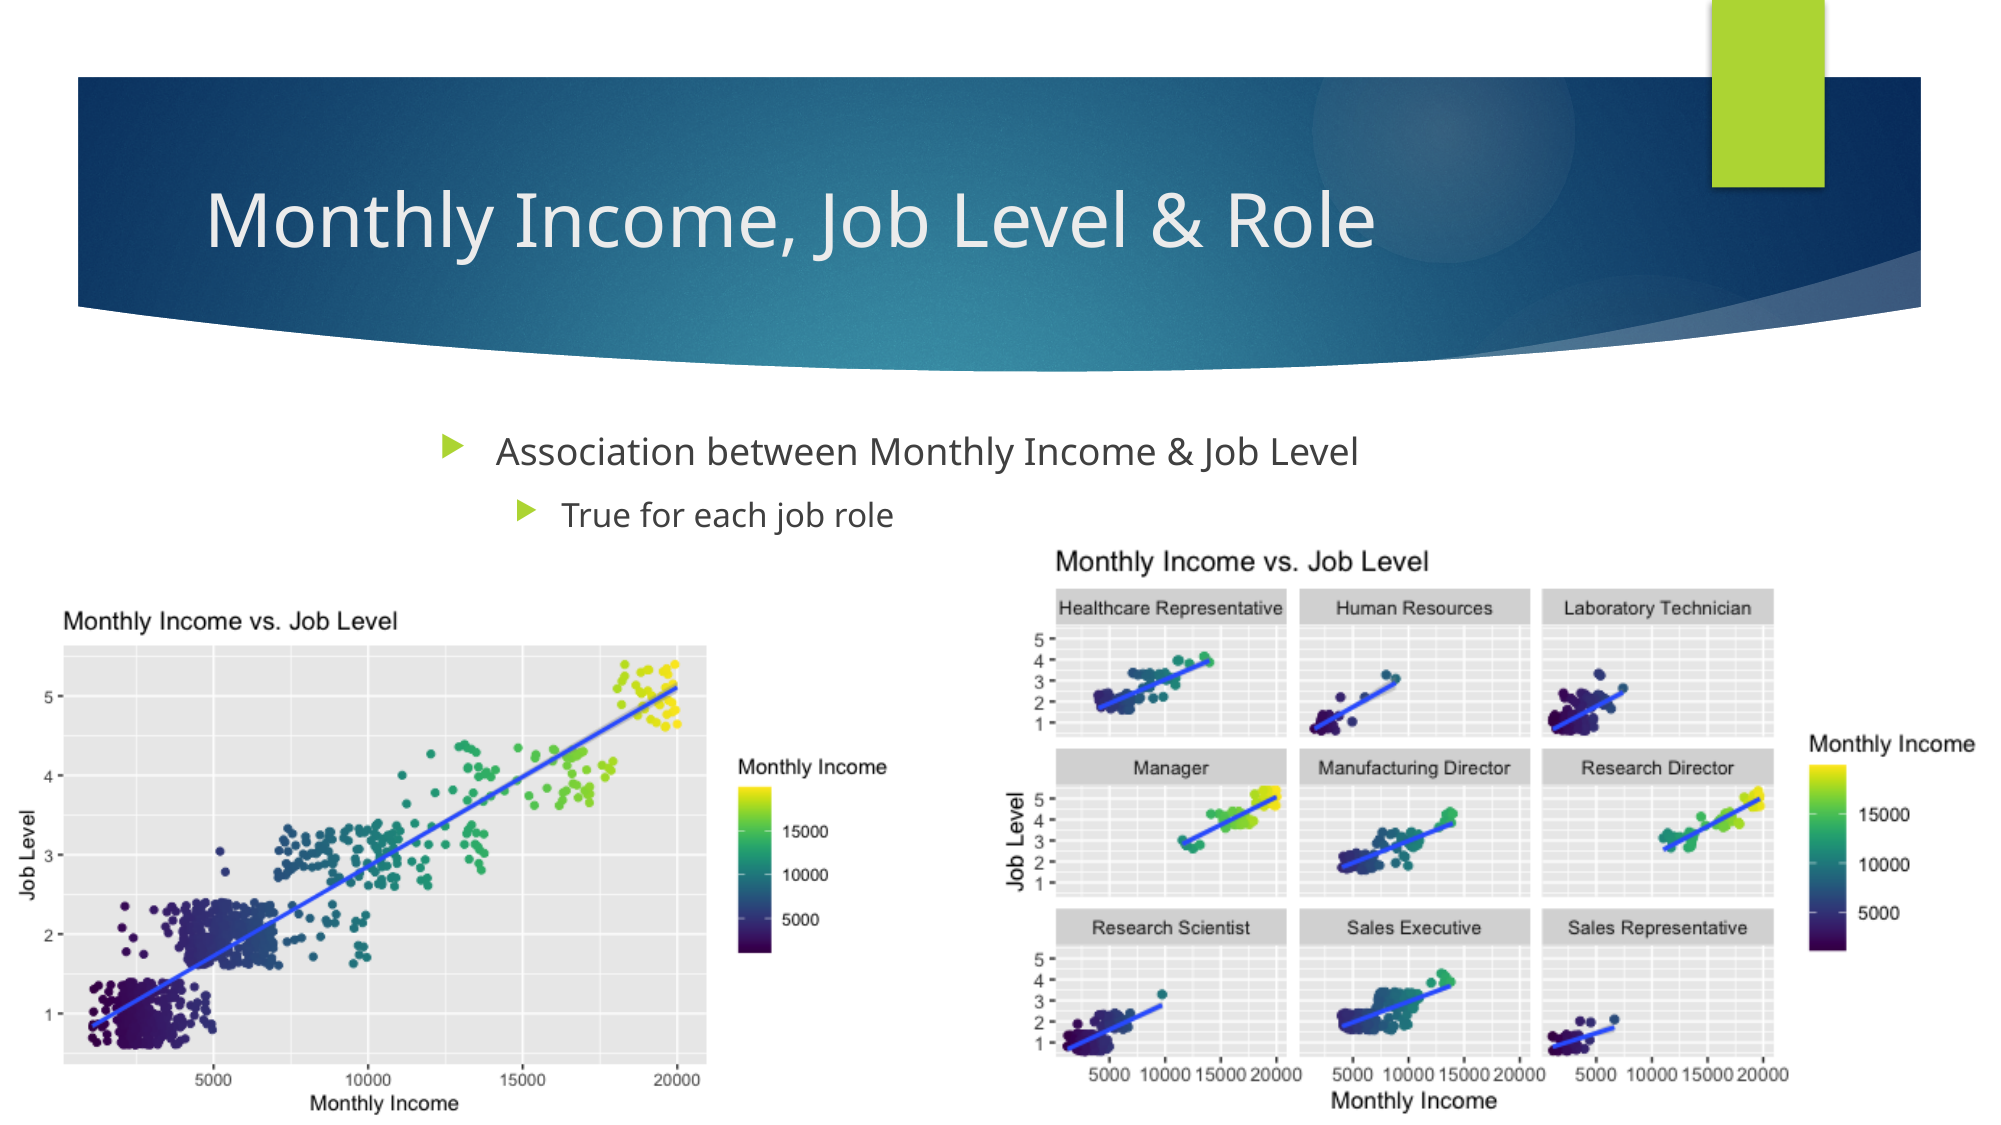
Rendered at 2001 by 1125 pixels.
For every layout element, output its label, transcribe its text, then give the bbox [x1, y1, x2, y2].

list Association between Monthly Income & Job Level True for each job role [424, 420, 1432, 602]
picture [8, 600, 909, 1125]
picture [994, 539, 2000, 1125]
title Monthly Income, Job Level & Role [189, 159, 1627, 276]
